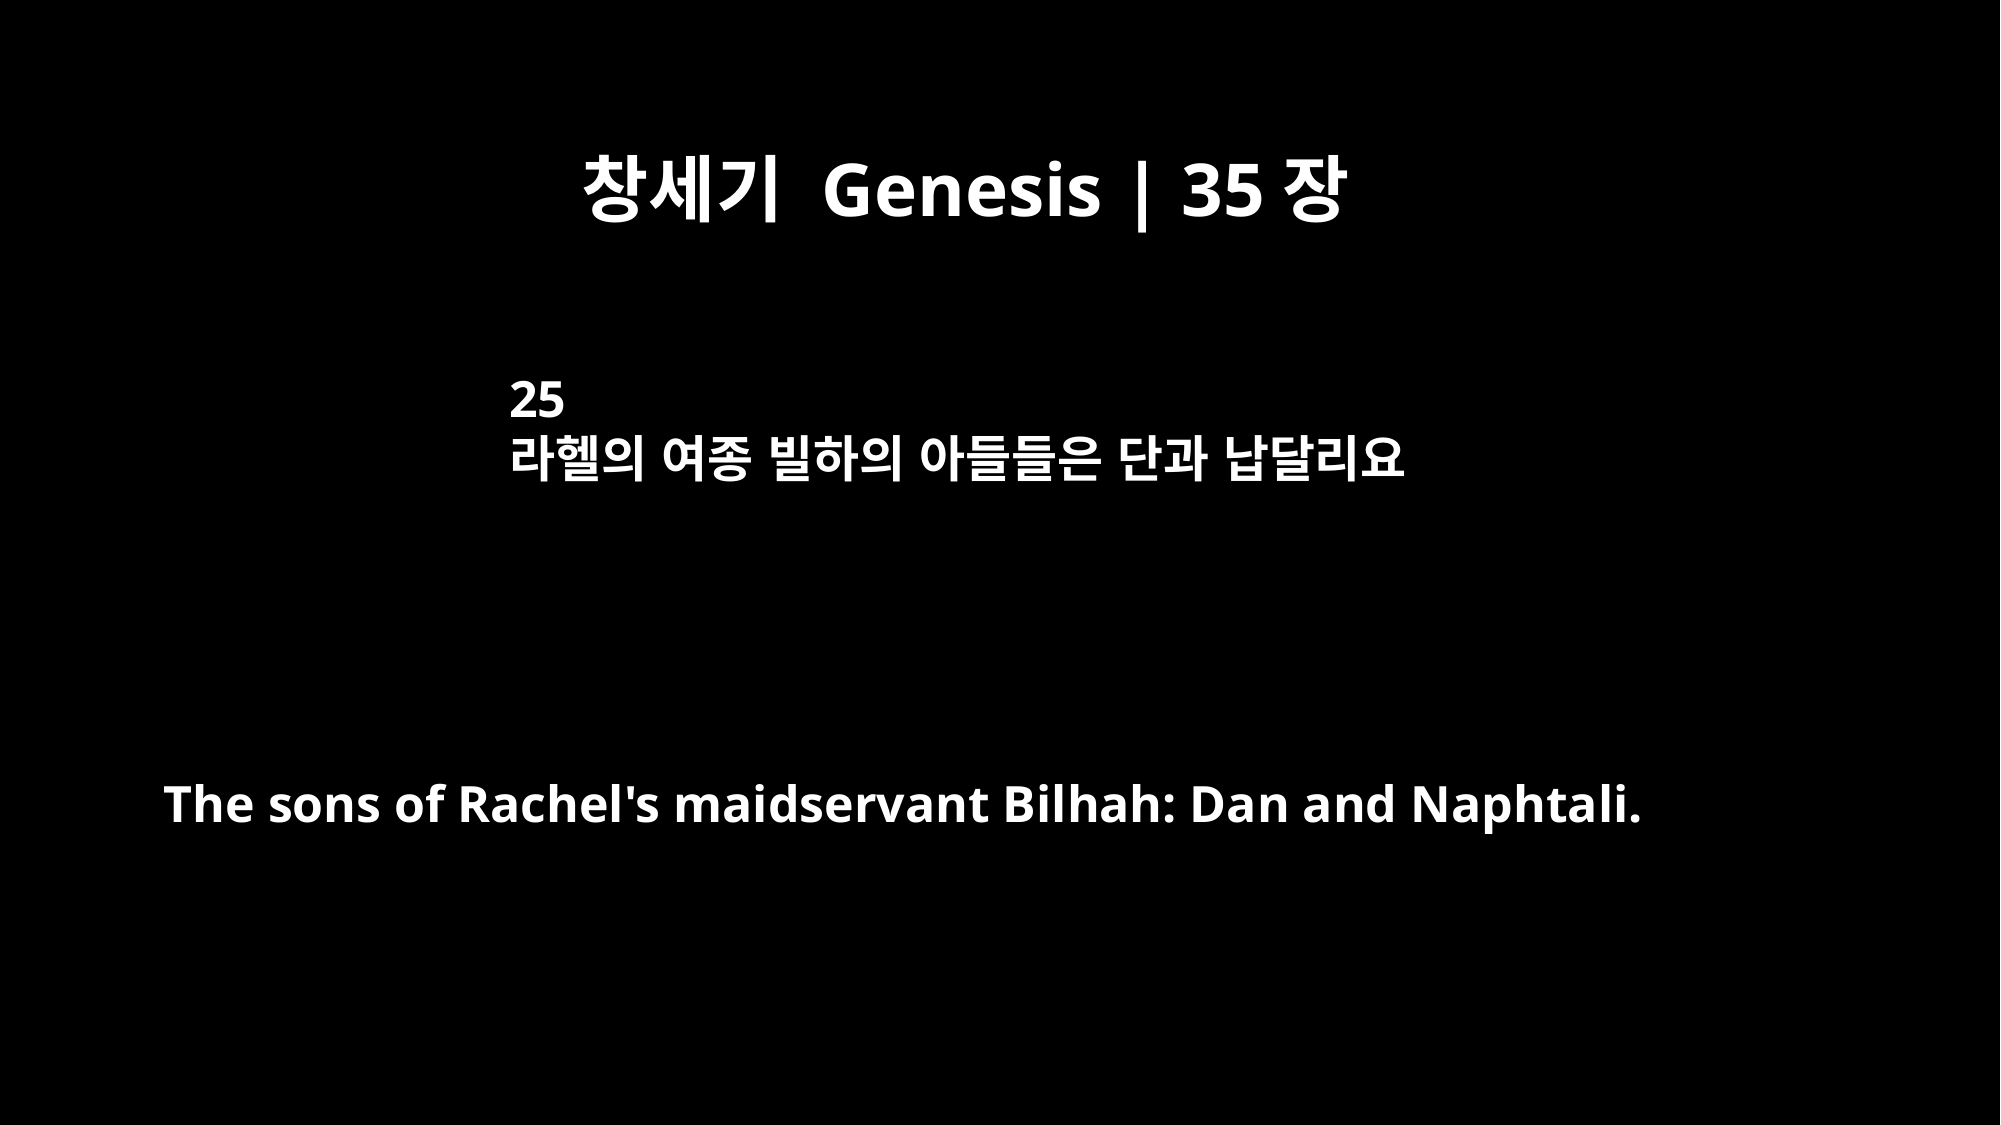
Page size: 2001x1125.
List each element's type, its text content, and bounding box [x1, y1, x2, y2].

text_box 25 라헬의 여종 빌하의 아들들은 단과 납달리요 [494, 359, 1423, 495]
text_box 창세기 Genesis | 35장 [566, 136, 1365, 239]
text_box The sons of Rachel's maidservant Bilhah: Dan and Naphtali. [149, 764, 1659, 840]
